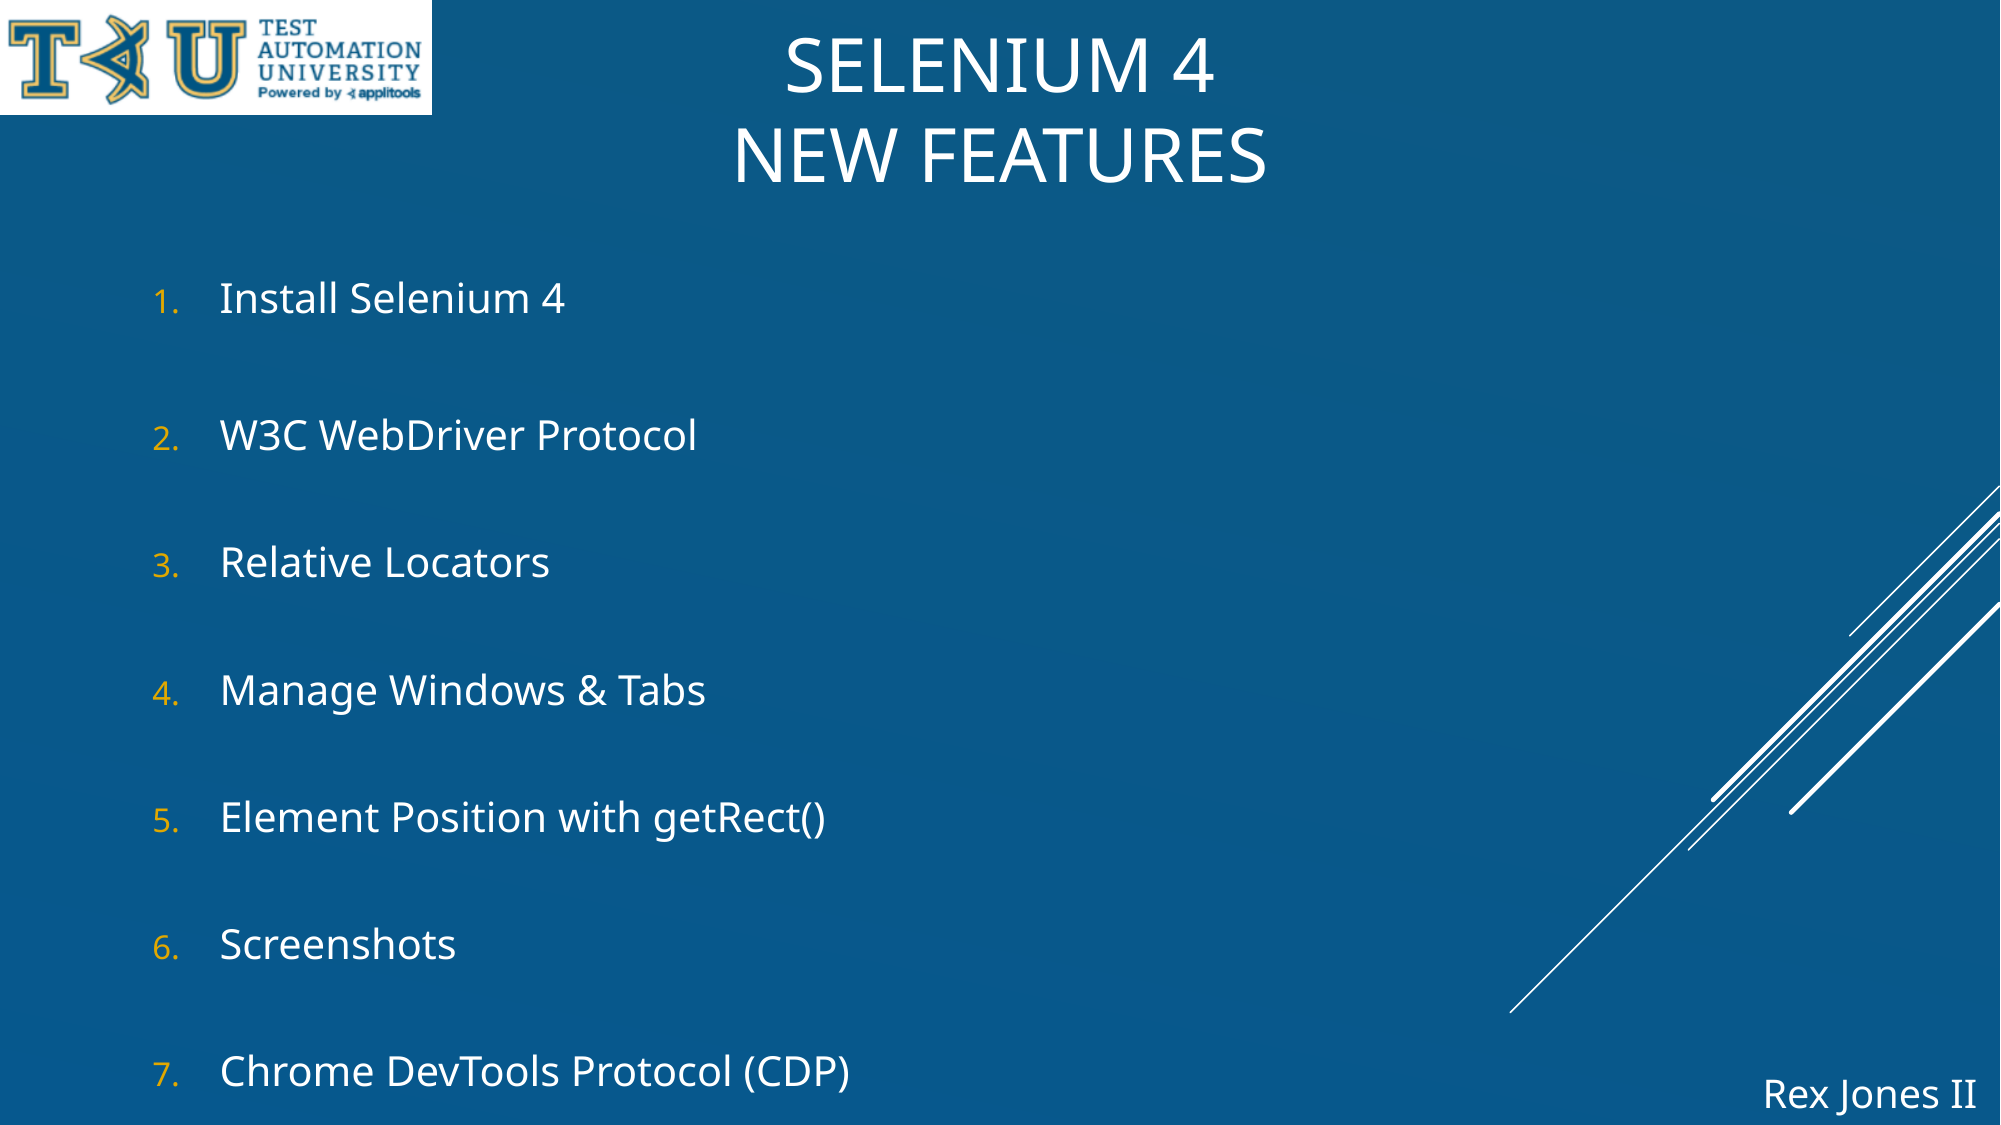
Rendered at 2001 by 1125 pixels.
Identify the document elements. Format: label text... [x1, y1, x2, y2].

title Selenium 4 New Features [0, 0, 2000, 216]
list Install Selenium 4 W3C WebDriver Protocol Relative Locators Manage Windows & Tabs Element Position with getRect() Screenshots Chrome DevTools Protocol (CDP) [137, 260, 1863, 1107]
text_box Rex Jones II [1747, 1061, 1993, 1125]
